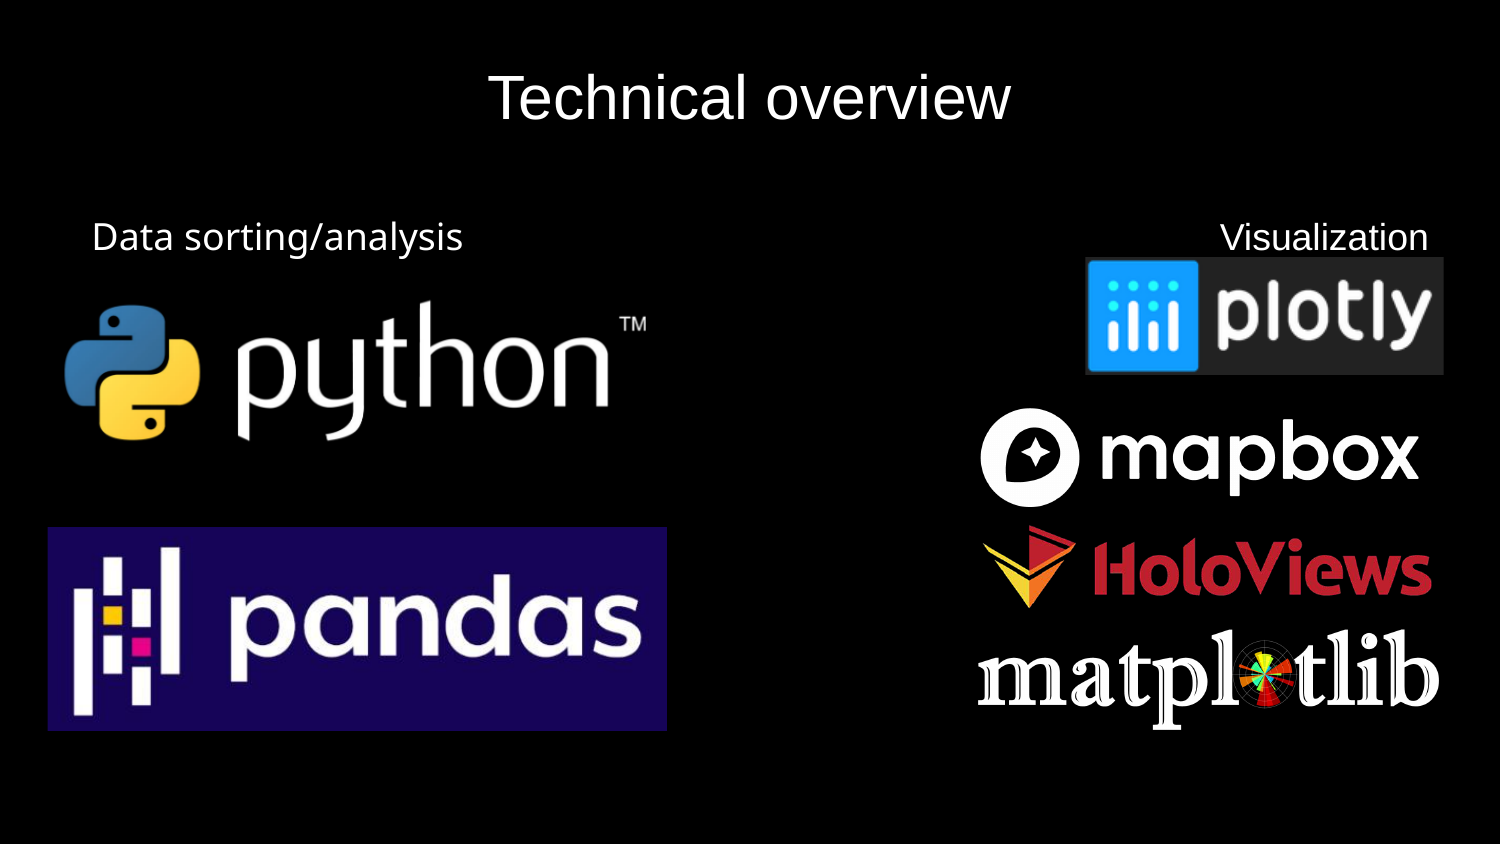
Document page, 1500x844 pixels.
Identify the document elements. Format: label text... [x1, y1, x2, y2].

picture [47, 272, 667, 476]
title Technical overview [342, 42, 1158, 137]
list Data sorting/analysis [0, 191, 556, 262]
picture [1084, 256, 1444, 375]
picture [47, 527, 667, 731]
picture [970, 398, 1444, 731]
list Visualization [1107, 191, 1444, 256]
